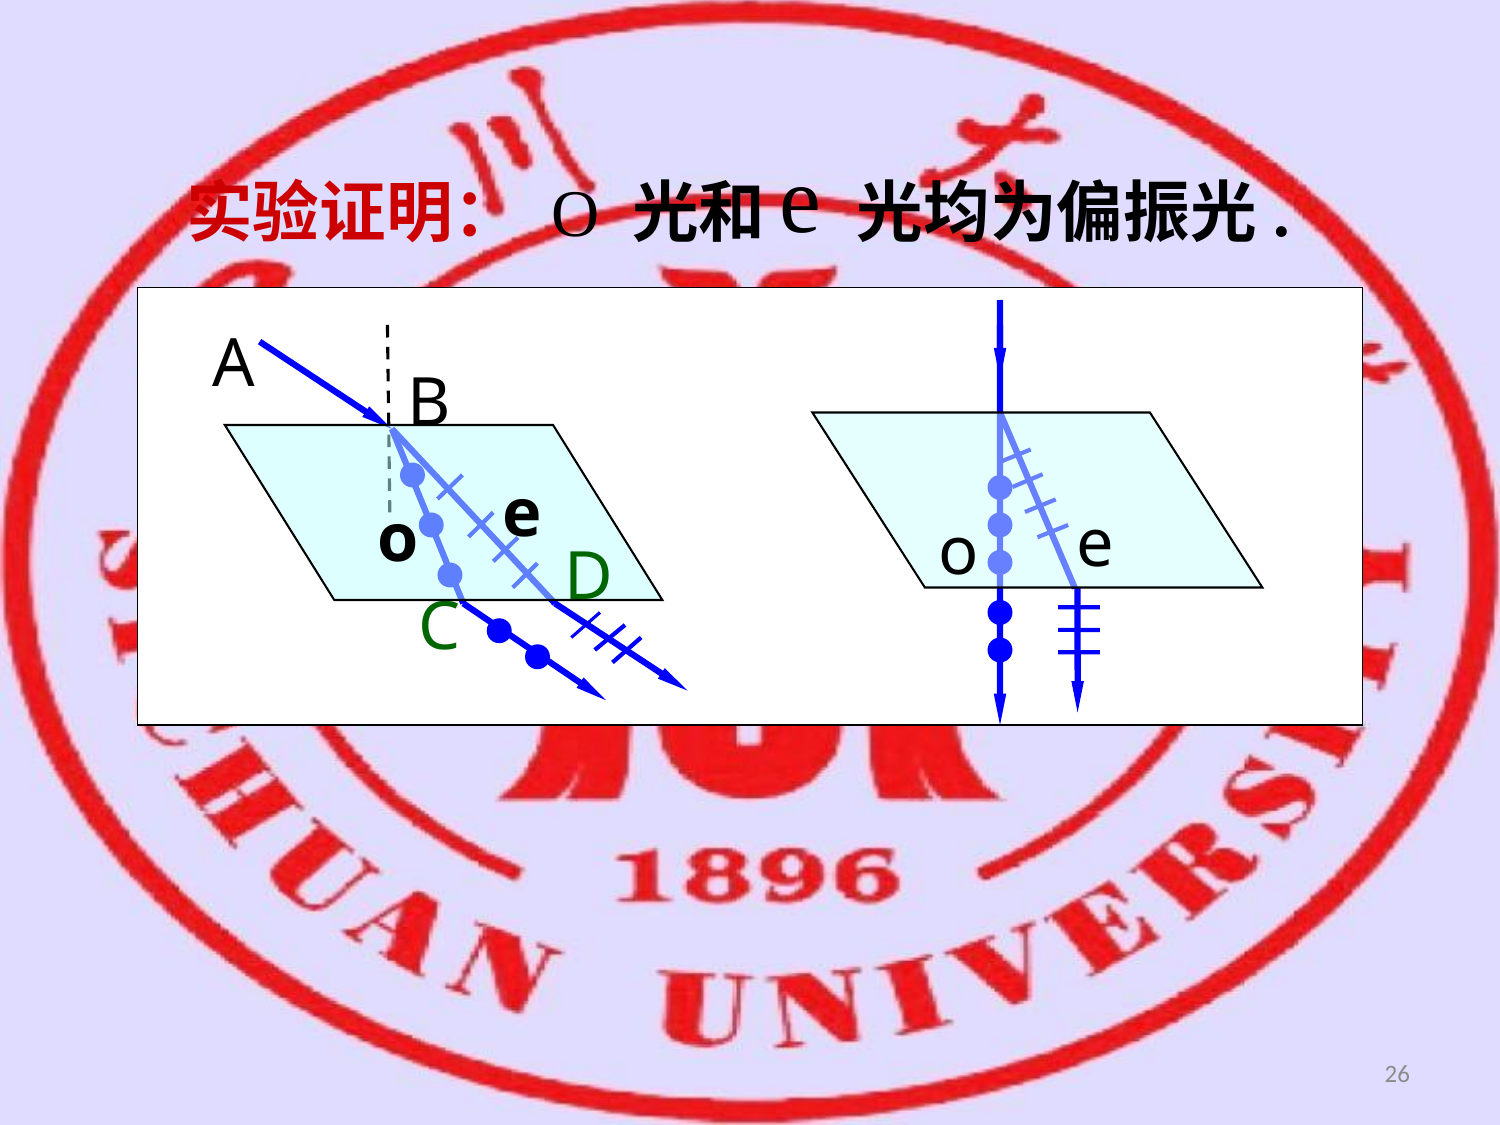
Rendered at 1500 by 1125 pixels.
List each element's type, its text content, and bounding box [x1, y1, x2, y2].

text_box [812, 299, 1263, 726]
slide_number 26 [1074, 1042, 1425, 1103]
picture [0, 0, 1500, 1125]
text_box 实验证明： O 光和 光均为偏振光. [171, 162, 1306, 258]
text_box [137, 287, 1363, 726]
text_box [766, 168, 838, 257]
